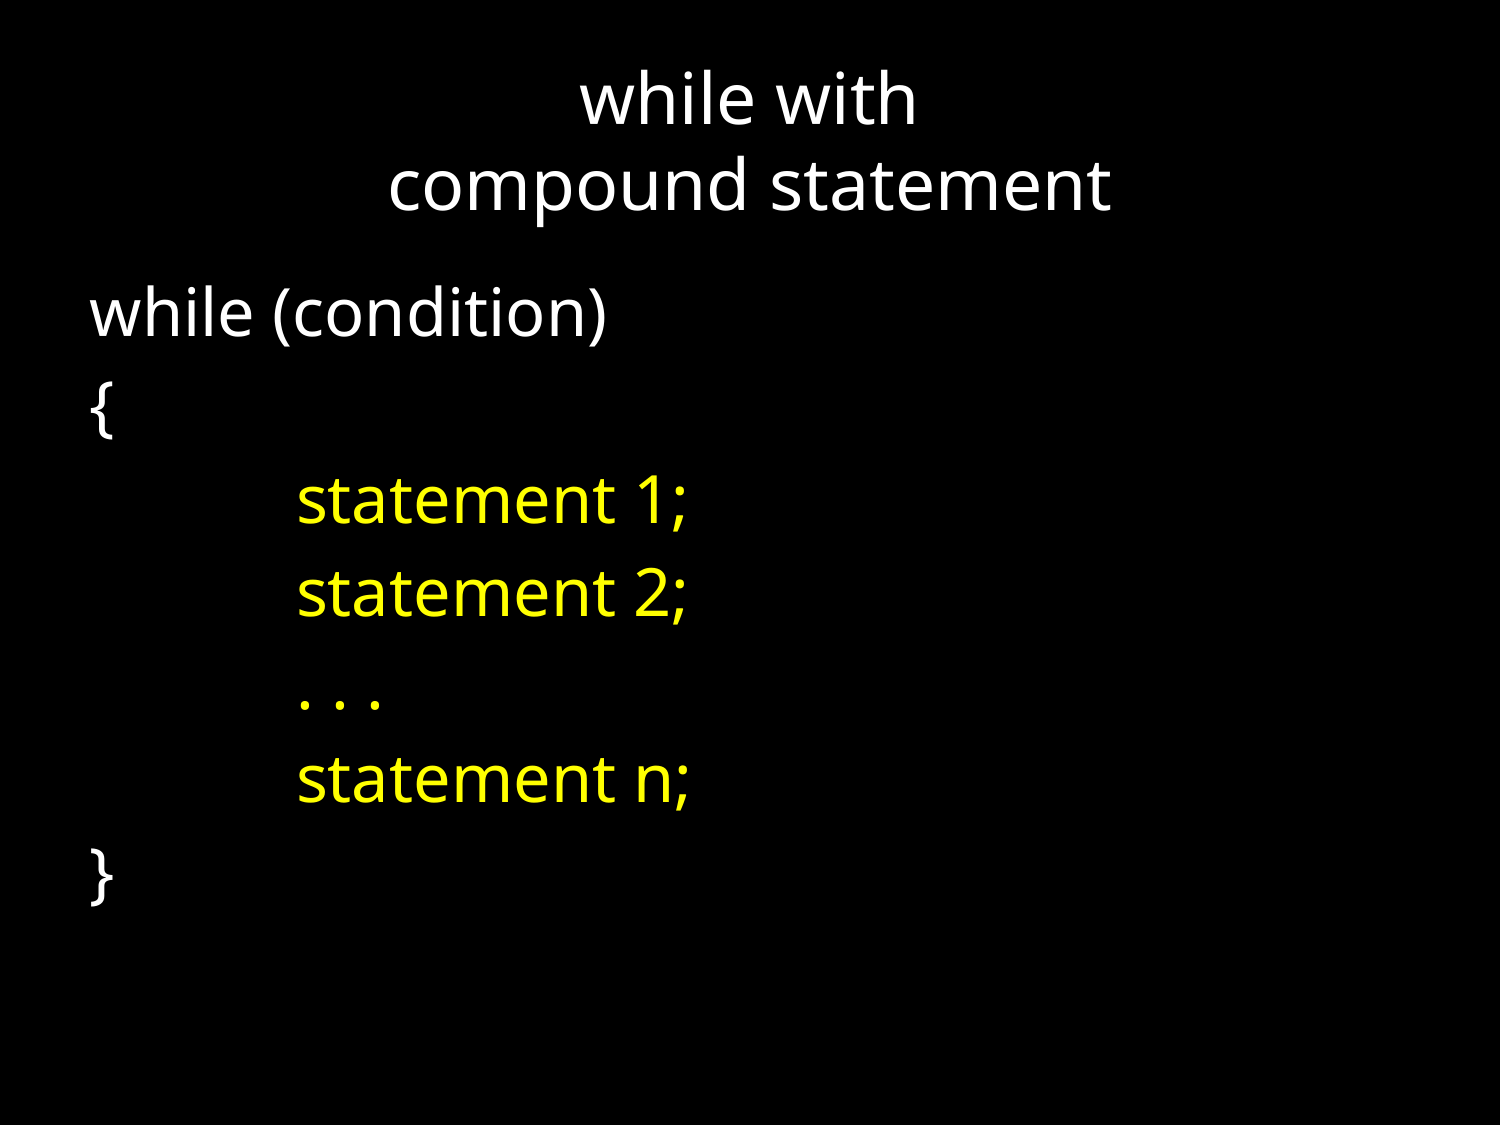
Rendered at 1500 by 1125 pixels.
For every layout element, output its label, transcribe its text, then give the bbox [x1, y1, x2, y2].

title while with compound statement [75, 45, 1425, 233]
list while (condition) { statement 1; statement 2; . . . statement n; } [75, 262, 1425, 1005]
